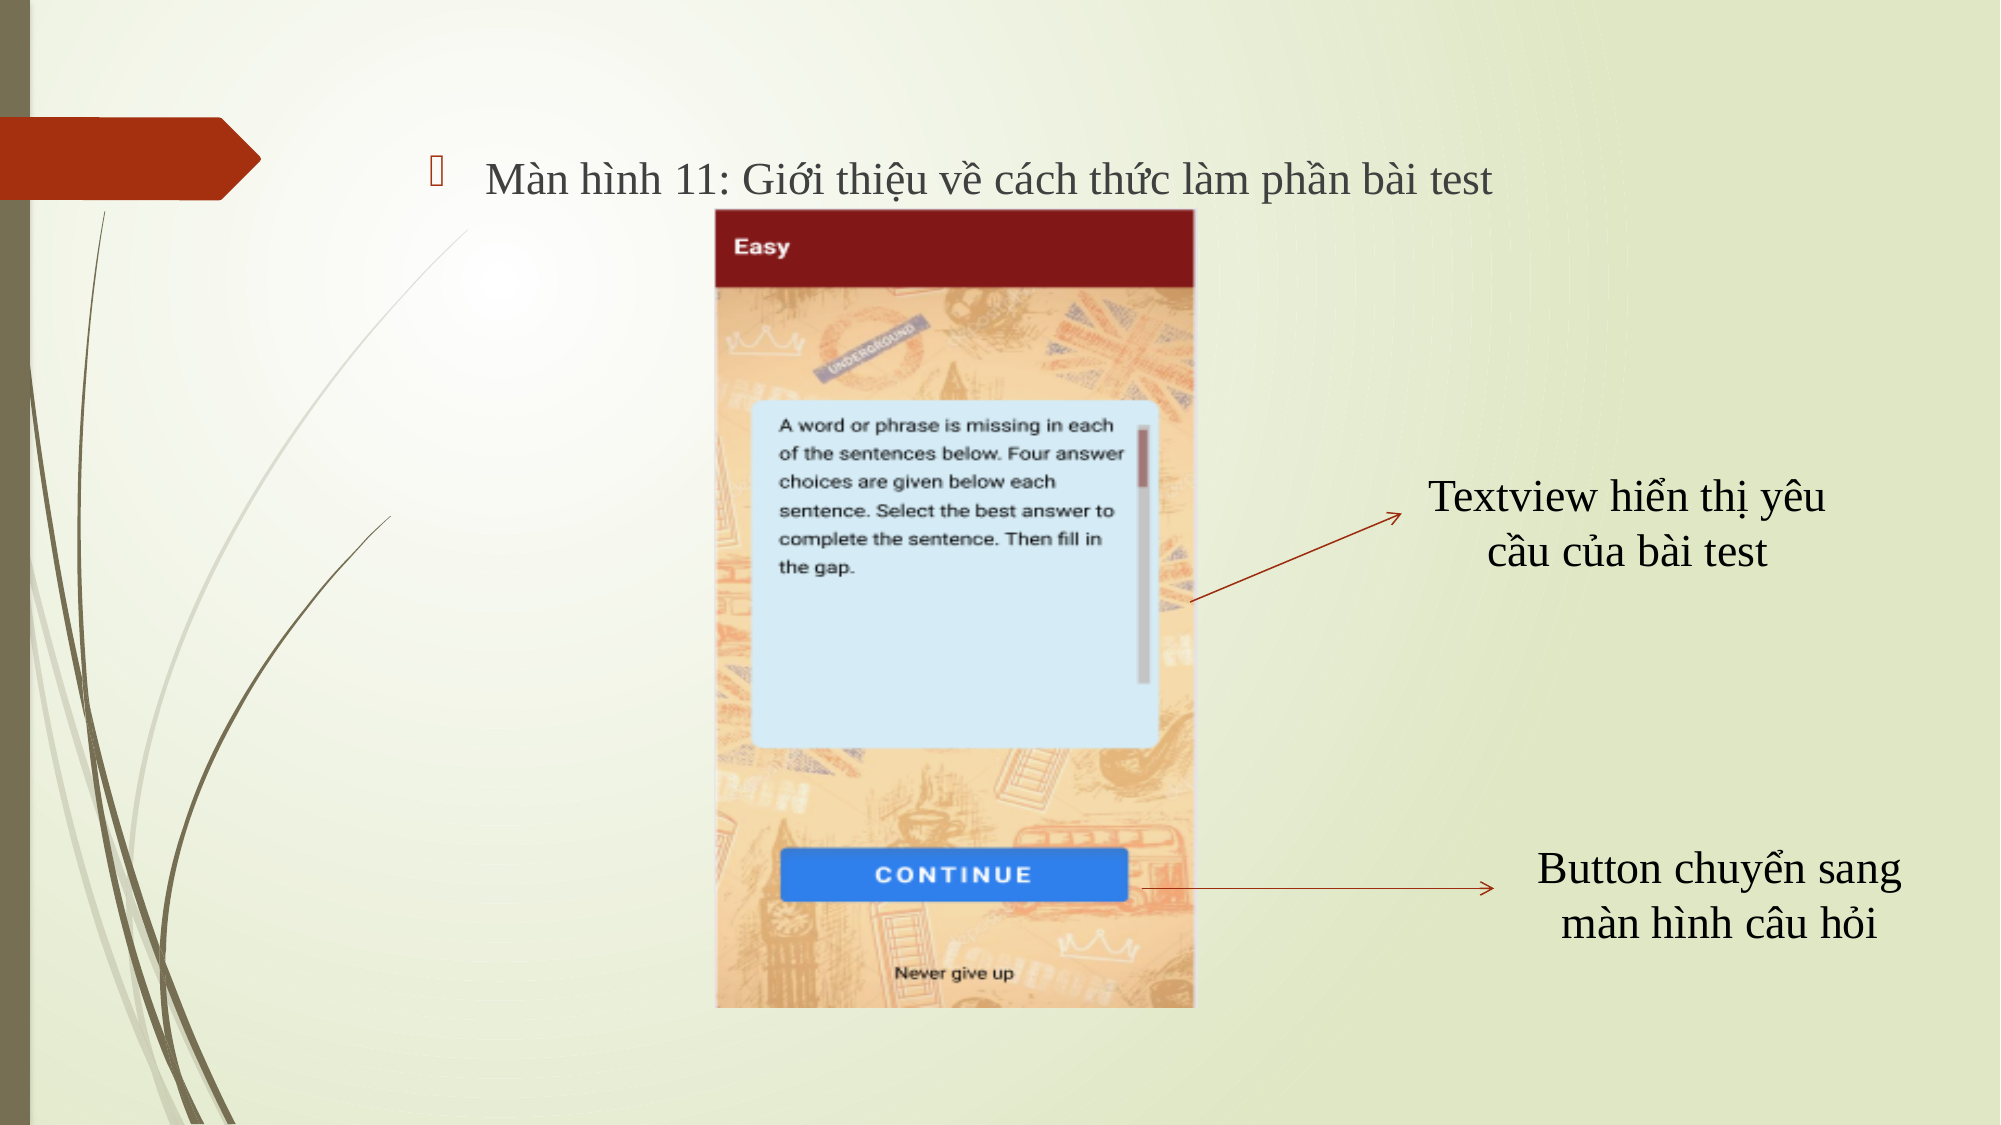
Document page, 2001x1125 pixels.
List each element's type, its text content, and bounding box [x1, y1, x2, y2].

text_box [1190, 513, 1403, 603]
picture [713, 208, 1199, 1008]
text_box Textview hiển thị yêu cầu của bài test [1401, 468, 1855, 574]
text_box Button chuyển sang màn hình câu hỏi [1493, 839, 1947, 945]
list Màn hình 11: Giới thiệu về cách thức làm phần bài test [414, 140, 1877, 268]
